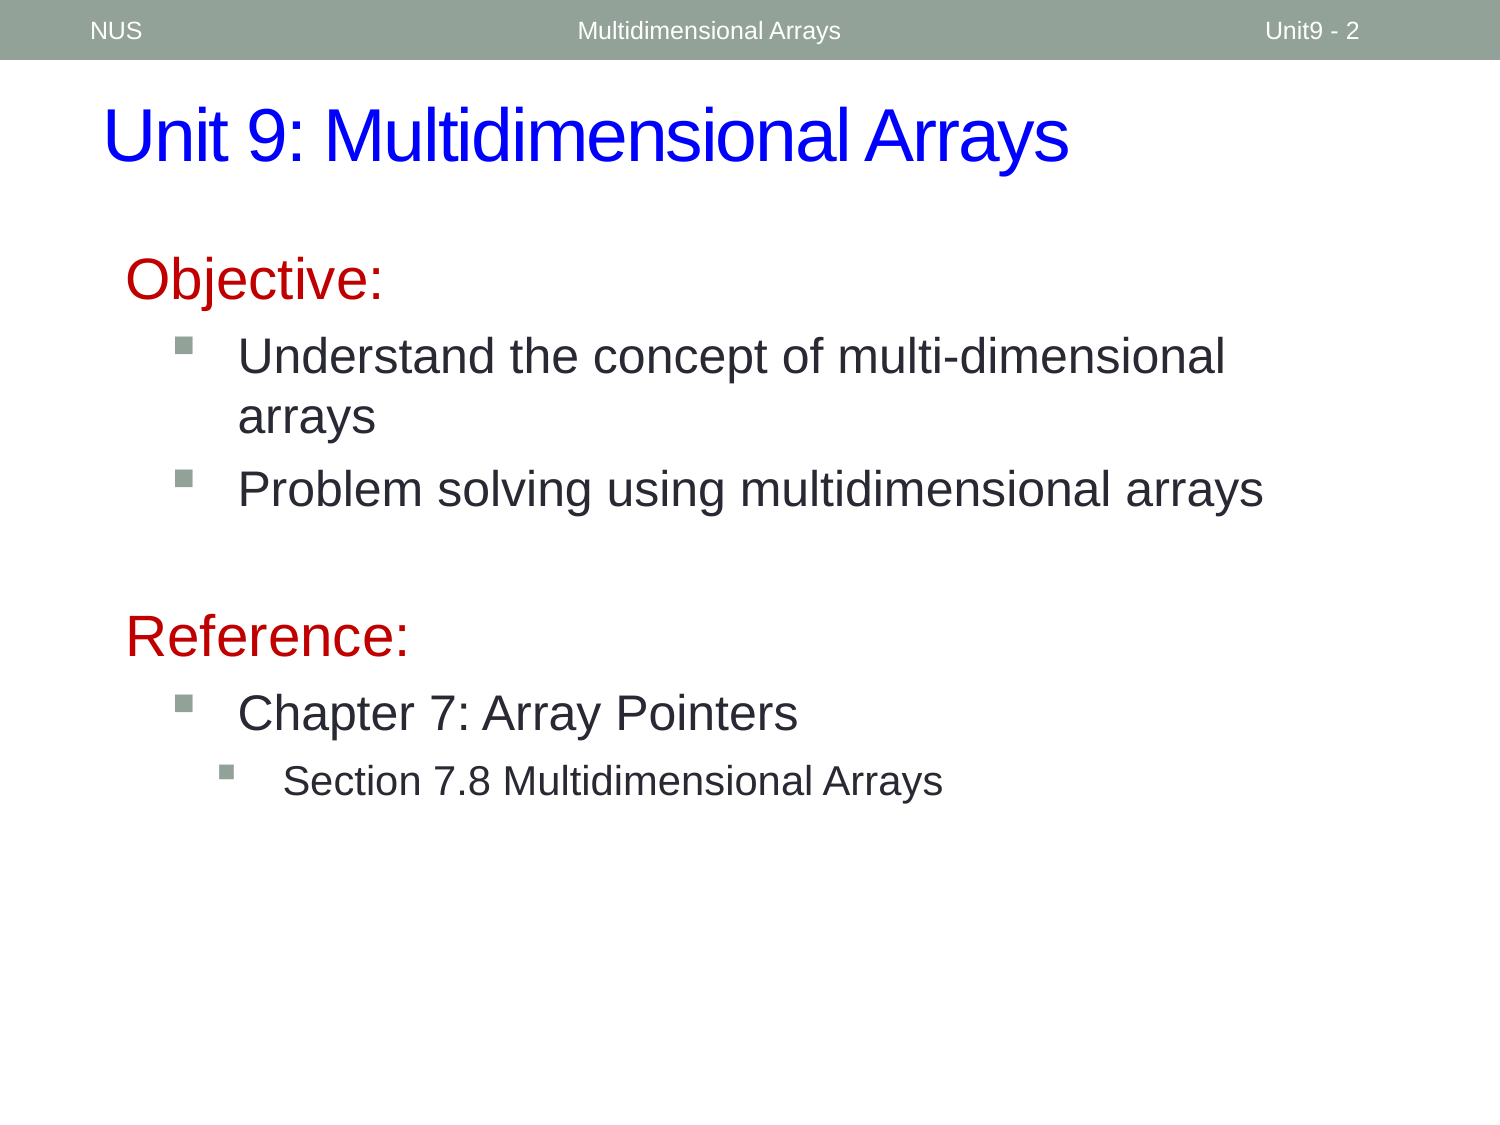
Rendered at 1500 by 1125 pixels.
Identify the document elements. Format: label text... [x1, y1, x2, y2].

text_box Objective: Understand the concept of multi-dimensional arrays Problem solving using multidimensional arrays [110, 233, 1361, 591]
slide_number NUS [75, 3, 550, 57]
footer Multidimensional Arrays [562, 3, 1238, 57]
title Unit 9: Multidimensional Arrays [87, 62, 1463, 200]
slide_number Unit9 - 2 [1250, 3, 1425, 57]
text_box Reference: Chapter 7: Array Pointers Section 7.8 Multidimensional Arrays [110, 591, 1361, 878]
